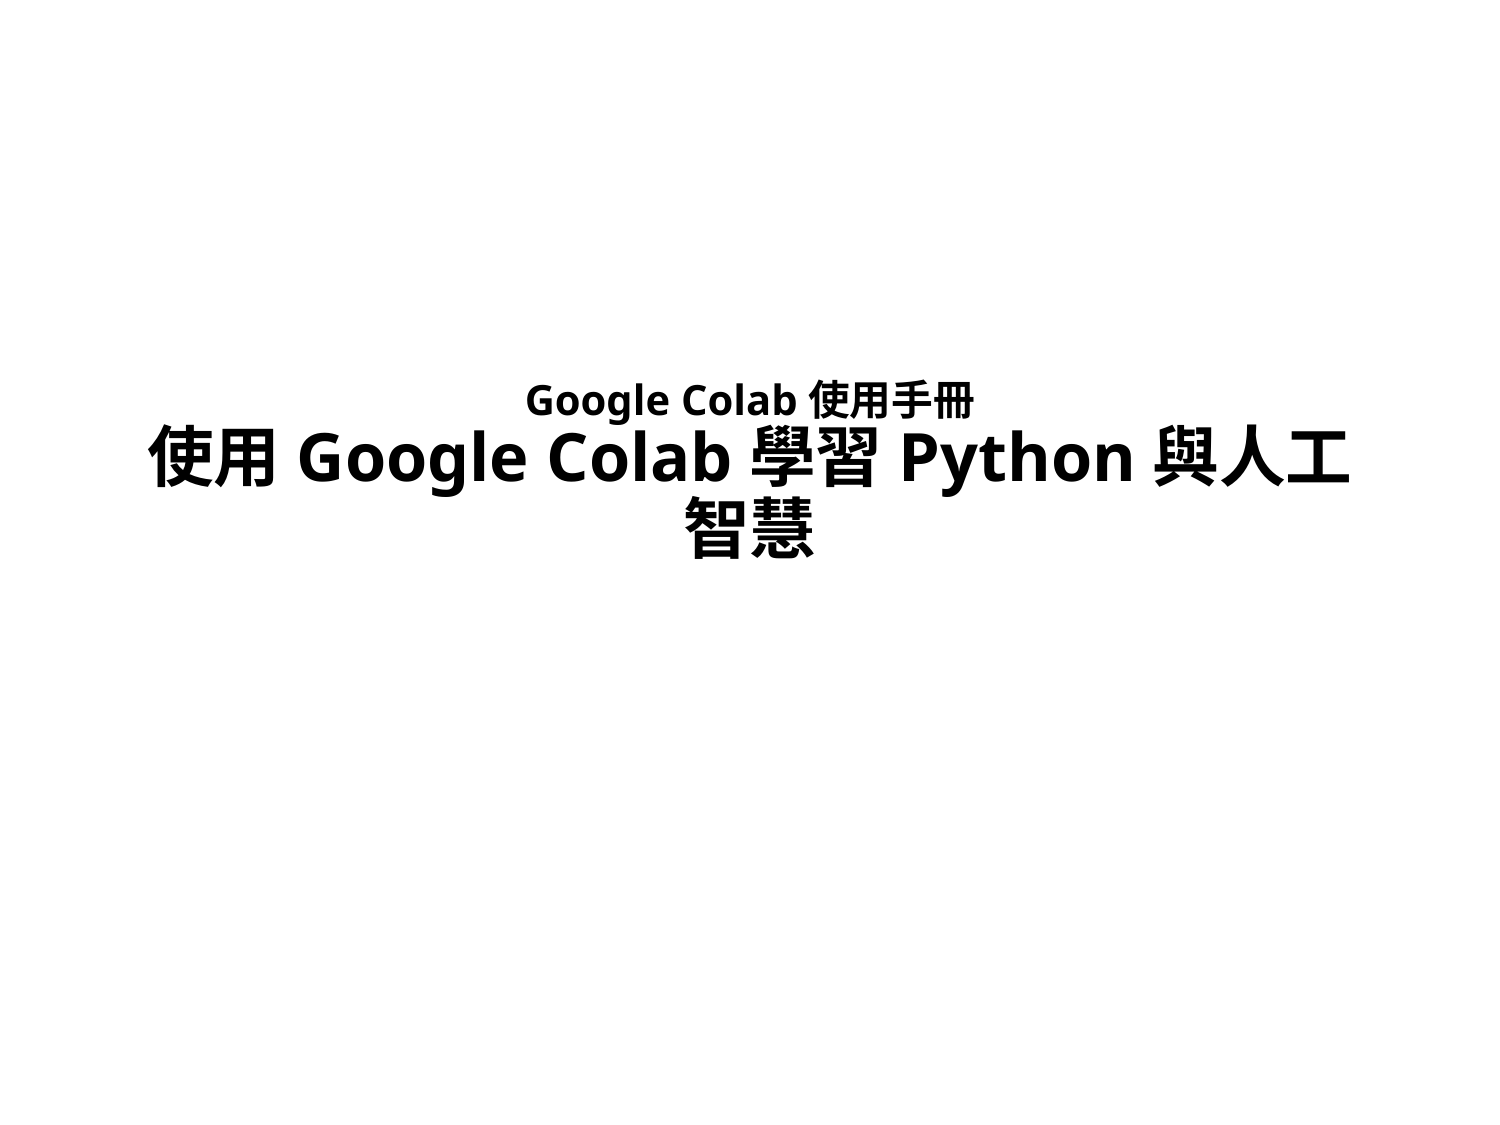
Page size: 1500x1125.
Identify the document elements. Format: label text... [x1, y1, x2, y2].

title Google Colab使用手冊 使用Google Colab學習Python與人工智慧 [112, 184, 1388, 576]
